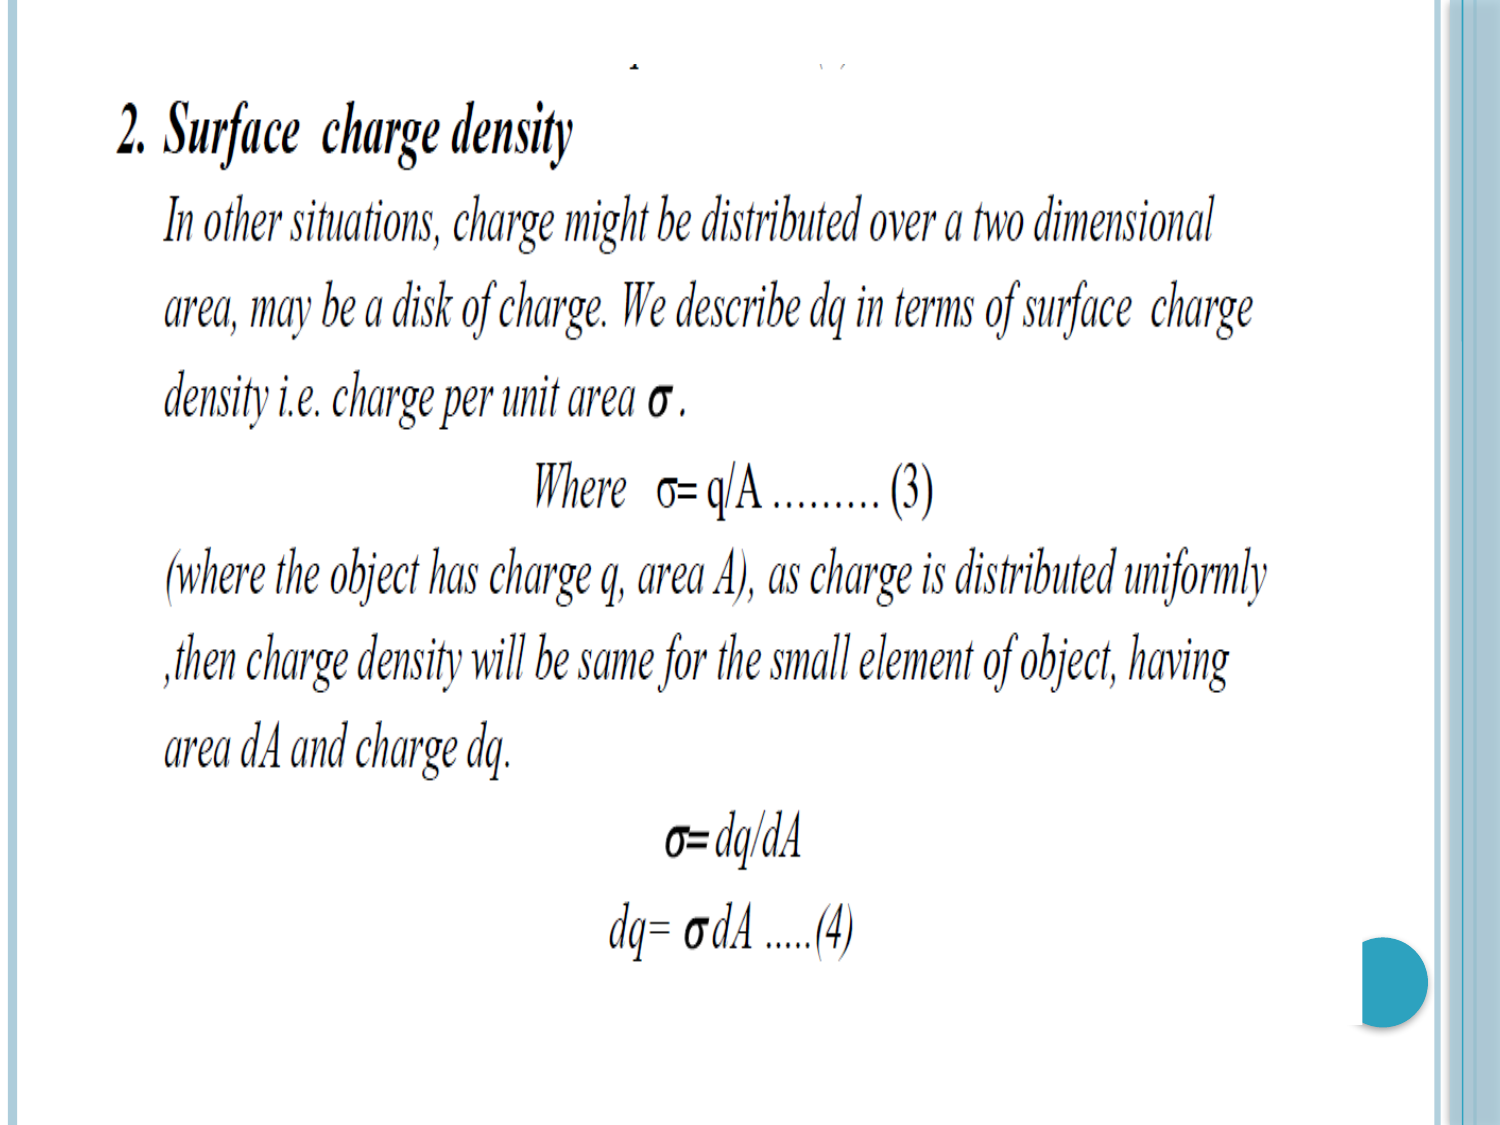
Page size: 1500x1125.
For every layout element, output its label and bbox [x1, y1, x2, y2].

list [74, 64, 1363, 1026]
